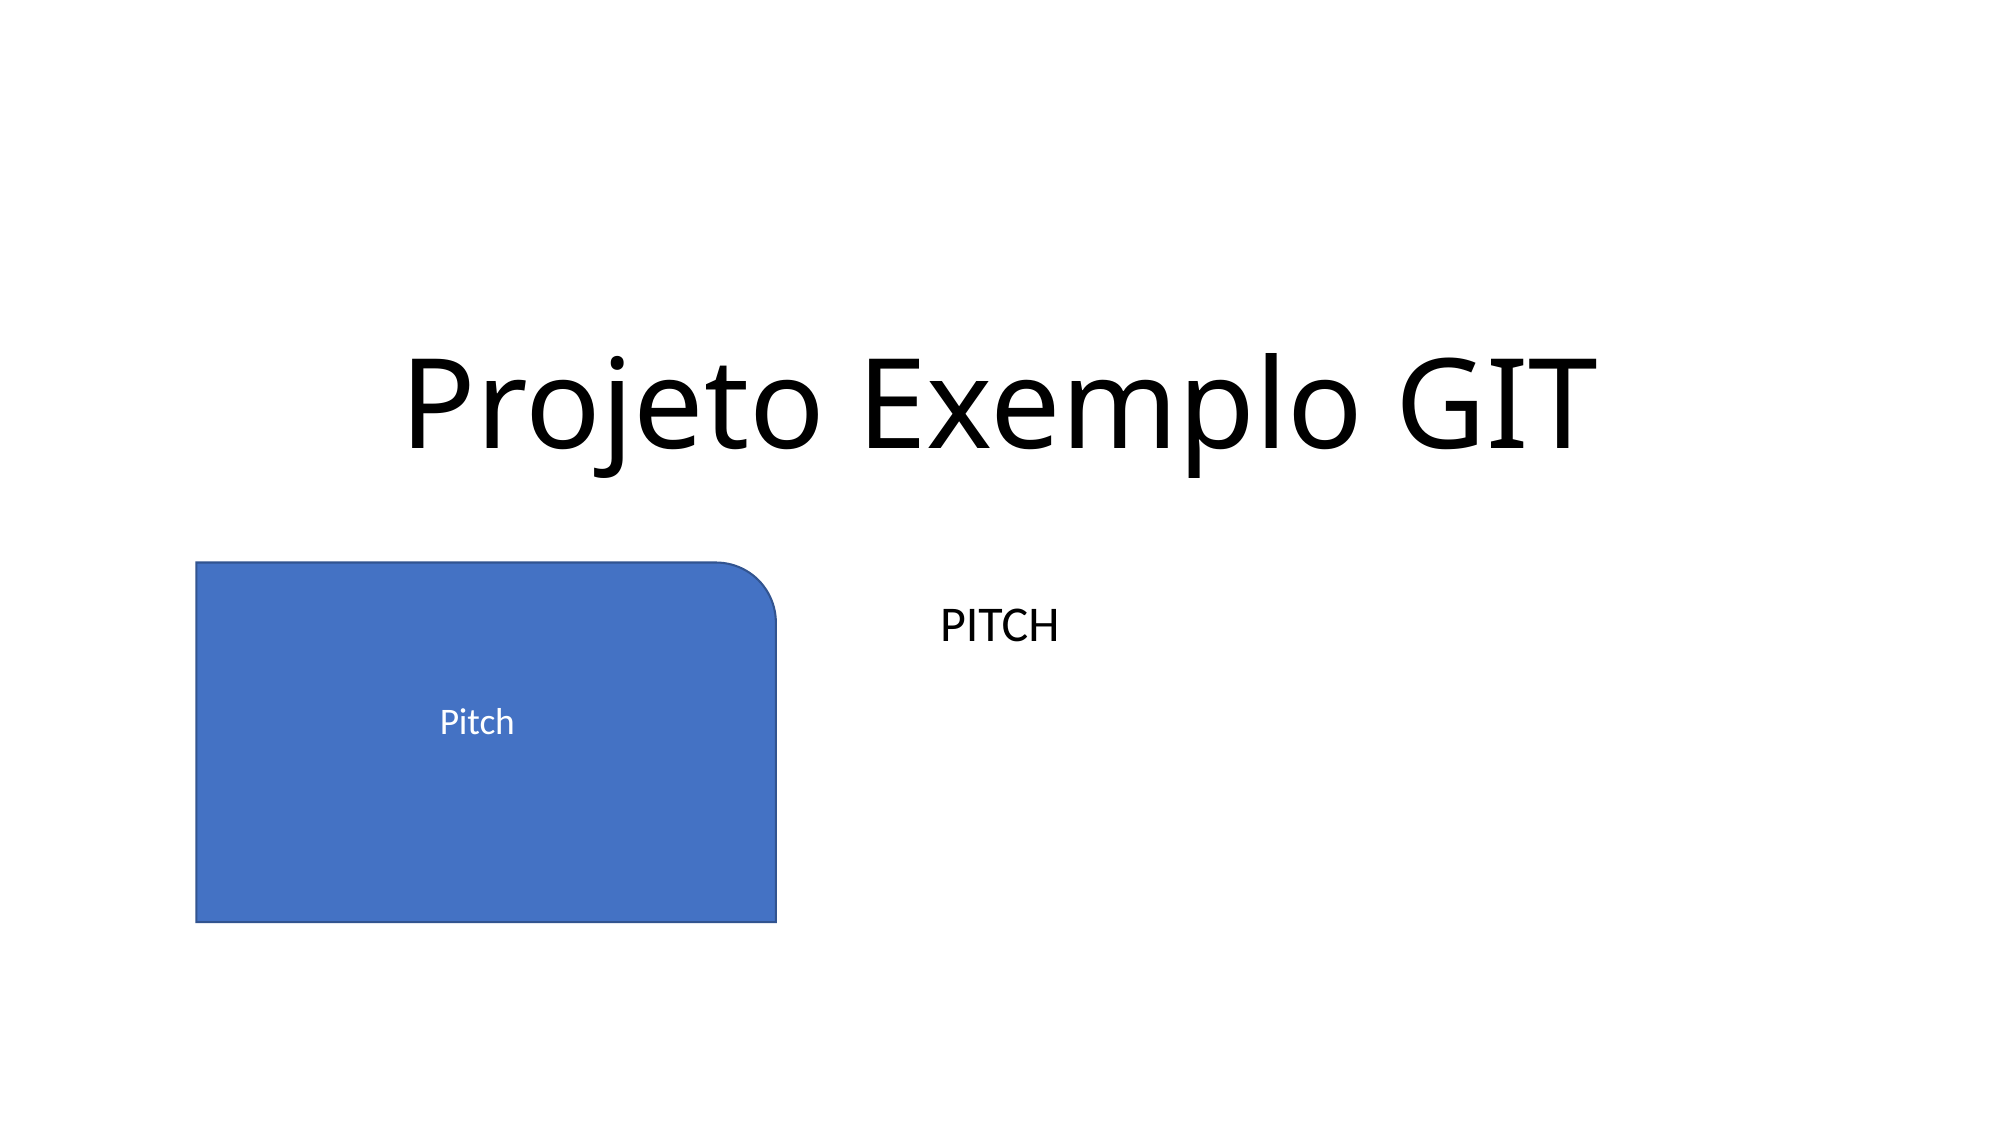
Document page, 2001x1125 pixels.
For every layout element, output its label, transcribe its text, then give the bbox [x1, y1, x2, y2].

title Projeto Exemplo GIT [249, 91, 1750, 484]
text_box Pitch [195, 561, 777, 924]
subtitle PITCH [769, 590, 1750, 863]
